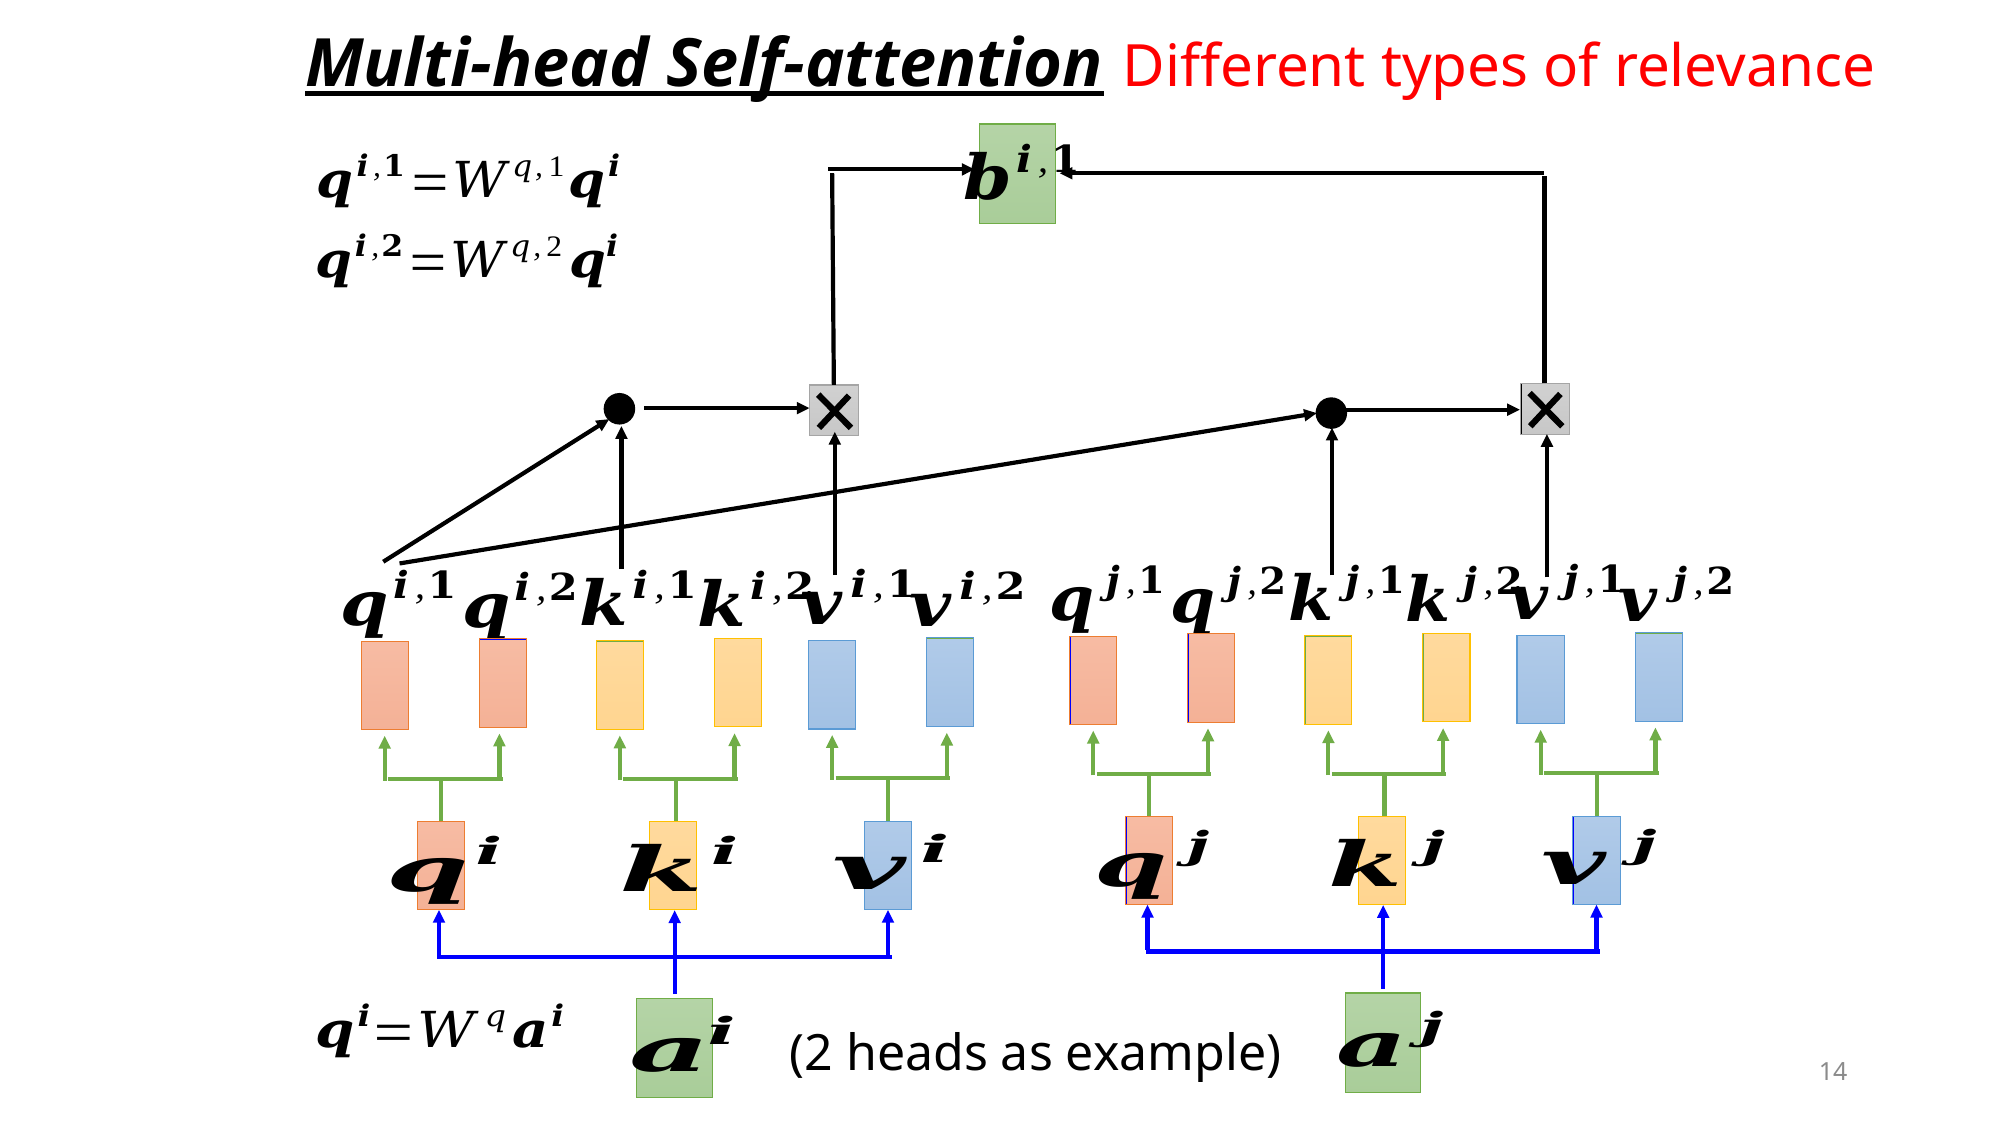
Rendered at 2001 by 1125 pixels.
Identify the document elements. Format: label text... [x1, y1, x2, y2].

slide_number 14 [1412, 1042, 1863, 1103]
text_box [1069, 636, 1117, 725]
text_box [963, 123, 1081, 224]
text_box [383, 419, 610, 562]
text_box Different types of relevance [1108, 20, 1893, 106]
text_box [1422, 633, 1471, 722]
text_box [596, 640, 644, 730]
text_box [636, 998, 713, 1098]
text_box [386, 821, 504, 955]
text_box [808, 640, 856, 730]
text_box [671, 821, 697, 887]
text_box [1358, 816, 1406, 905]
text_box Multi-head Self-attention [290, 12, 1119, 107]
text_box [1345, 992, 1421, 1093]
text_box [479, 638, 527, 728]
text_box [809, 384, 859, 436]
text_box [1541, 816, 1659, 950]
text_box [649, 876, 697, 910]
text_box [1315, 397, 1348, 429]
text_box [1304, 635, 1352, 725]
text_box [835, 413, 1317, 564]
text_box [649, 821, 680, 874]
text_box [603, 392, 636, 413]
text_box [1520, 383, 1570, 435]
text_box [832, 821, 951, 955]
text_box [1516, 635, 1565, 724]
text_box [399, 413, 834, 564]
text_box [361, 641, 409, 730]
text_box (2 heads as example) [748, 1012, 1323, 1088]
text_box [1635, 632, 1683, 722]
text_box [1187, 633, 1235, 723]
text_box [926, 637, 974, 727]
text_box [714, 638, 762, 727]
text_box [1094, 816, 1213, 950]
